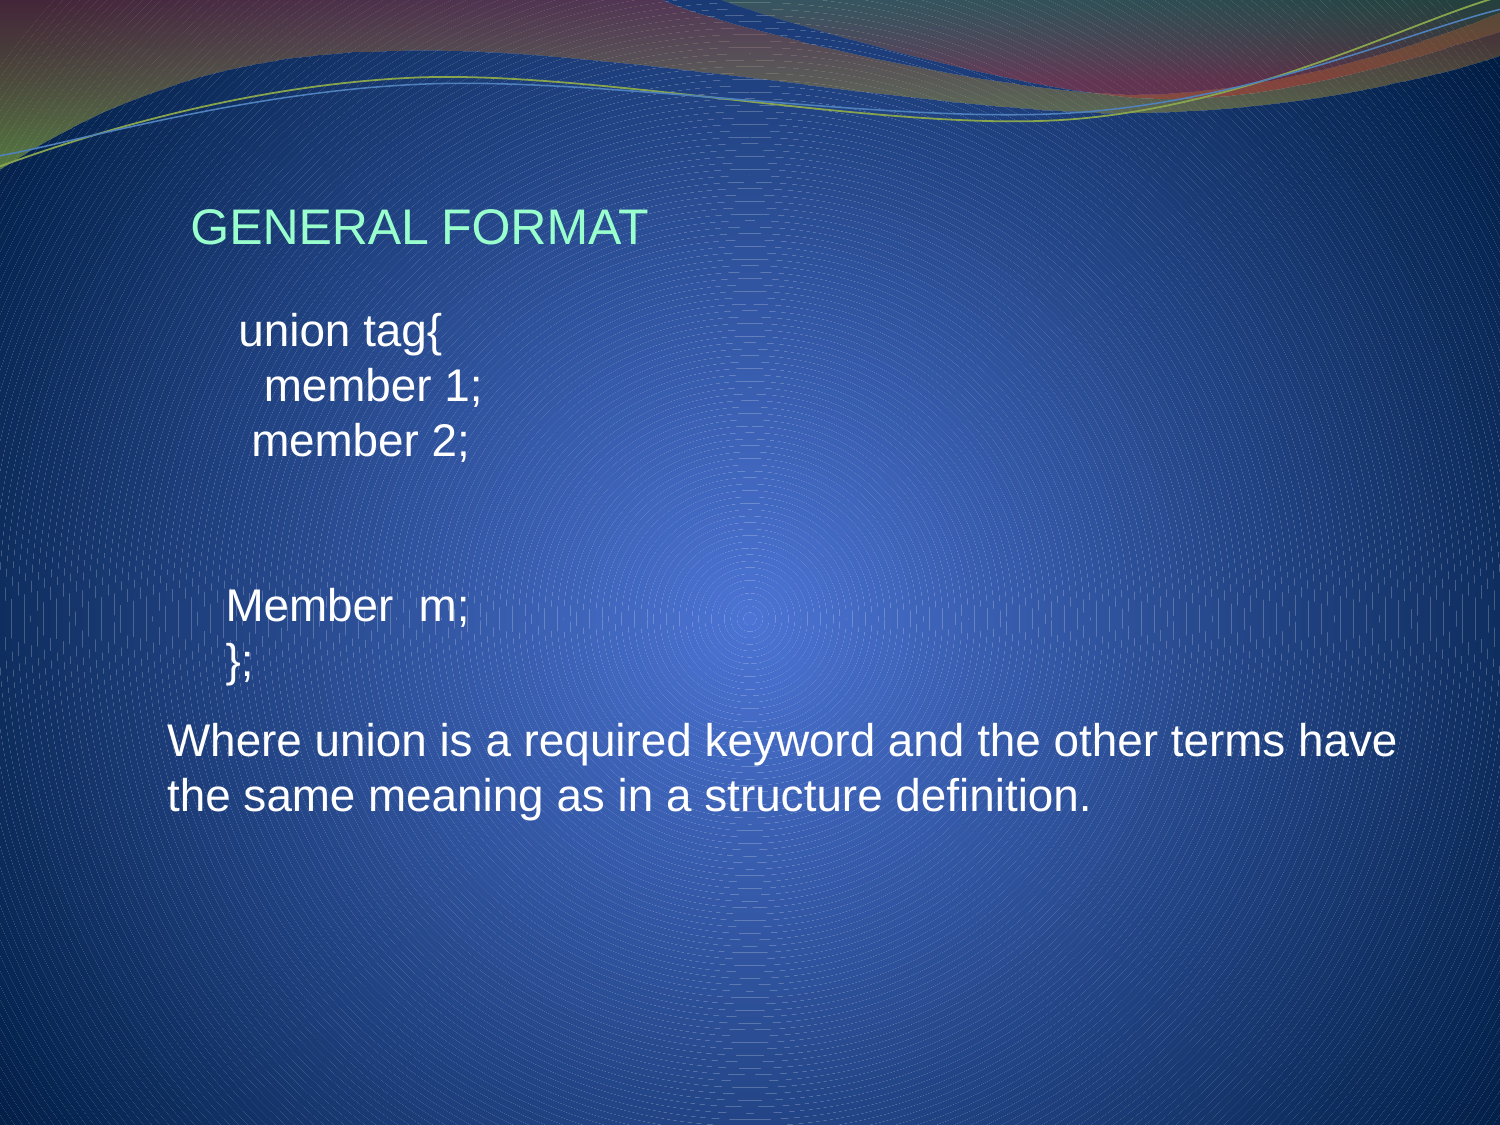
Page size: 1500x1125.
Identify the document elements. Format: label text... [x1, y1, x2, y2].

text_box union tag{ member 1; member 2; Member m; }; [210, 292, 1184, 693]
text_box Where union is a required keyword and the other terms have the same meaning as in a structure definition. [152, 703, 1465, 828]
text_box GENERAL FORMAT [175, 187, 1032, 263]
